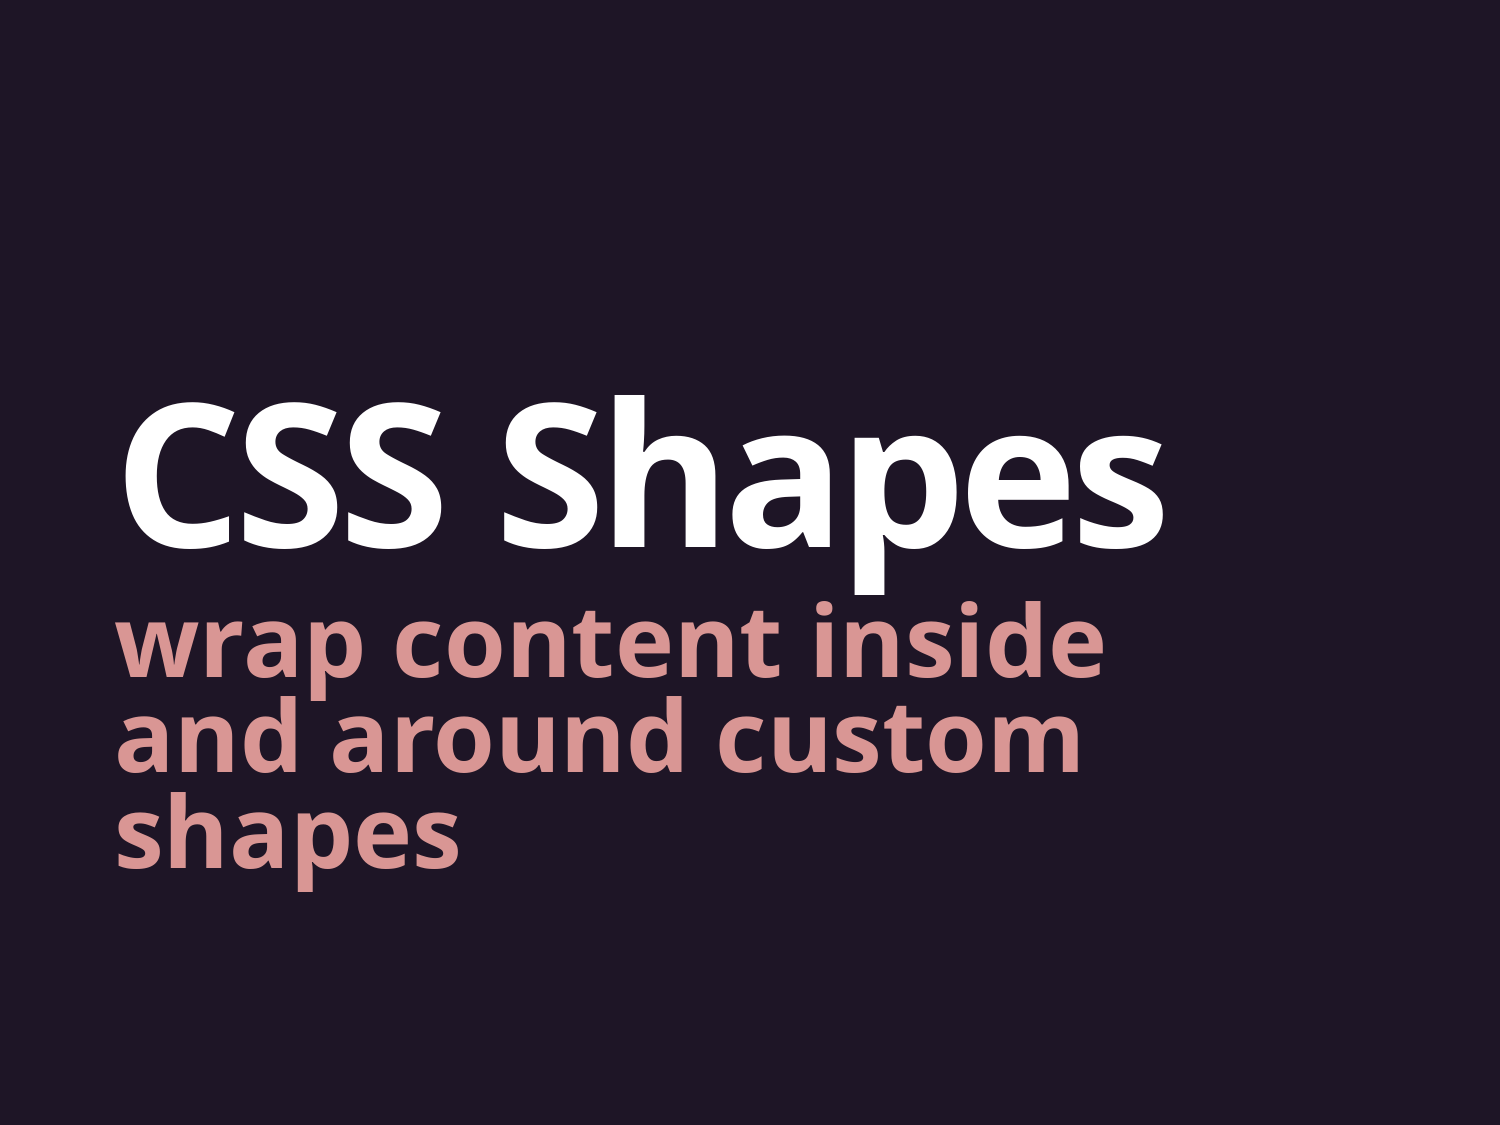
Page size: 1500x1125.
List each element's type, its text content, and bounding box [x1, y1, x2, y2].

text_box CSS Shapes [99, 340, 1339, 592]
text_box wrap content inside and around custom shapes [99, 592, 1339, 896]
